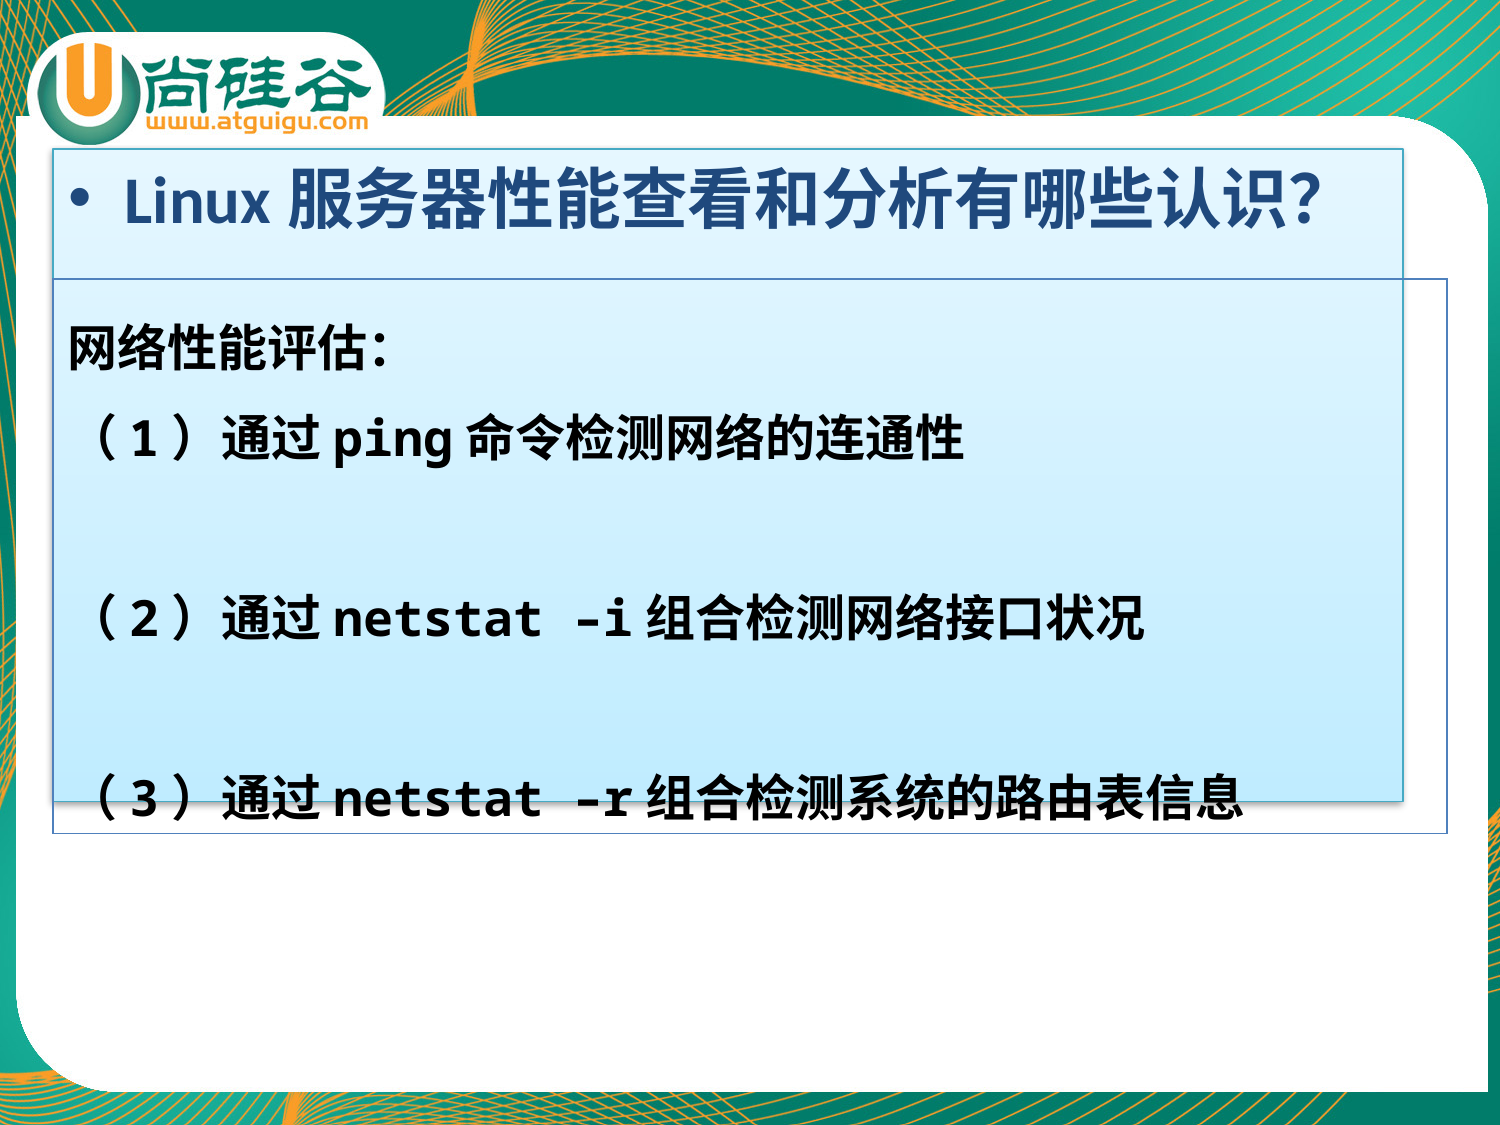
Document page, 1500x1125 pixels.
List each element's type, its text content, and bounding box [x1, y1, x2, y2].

picture [0, 0, 1500, 1125]
text_box 网络性能评估： （1）通过ping命令检测网络的连通性 （2）通过netstat –i组合检测网络接口状况 （3）通过netstat –r组合检测系统的路由表信息 [53, 278, 1447, 834]
list Linux服务器性能查看和分析有哪些认识？ [52, 148, 1404, 802]
